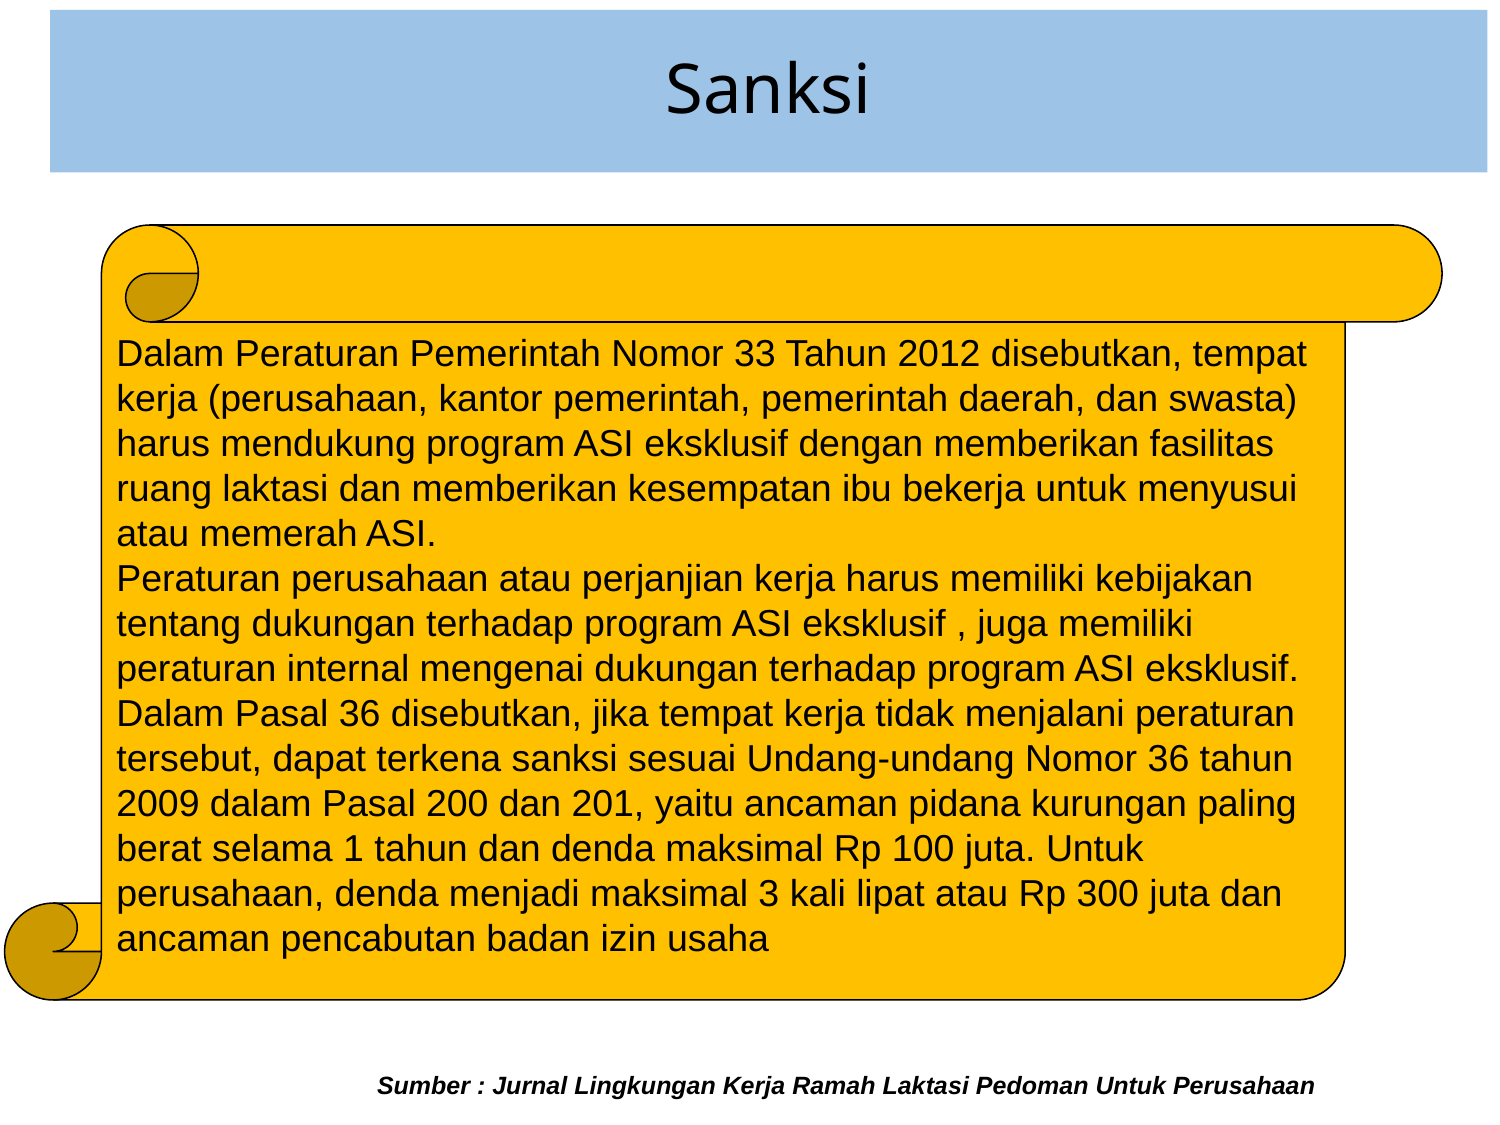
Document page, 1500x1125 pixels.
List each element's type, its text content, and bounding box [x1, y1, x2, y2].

title Sanksi [50, 9, 1488, 173]
text_box Dalam Peraturan Pemerintah Nomor 33 Tahun 2012 disebutkan, tempat kerja (perusahaan, kantor pemerintah, pemerintah daerah, dan swasta) harus mendukung program ASI eksklusif dengan memberikan fasilitas ruang laktasi dan memberikan kesempatan ibu bekerja untuk menyusui atau memerah ASI. Peraturan perusahaan atau perjanjian kerja harus memiliki kebijakan tentang dukungan terhadap program ASI eksklusif , juga memiliki peraturan internal mengenai dukungan terhadap program ASI eksklusif. Dalam Pasal 36 disebutkan, jika tempat kerja tidak menjalani peraturan tersebut, dapat terkena sanksi sesuai Undang-undang Nomor 36 tahun 2009 dalam Pasal 200 dan 201, yaitu ancaman pidana kurungan paling berat selama 1 tahun dan denda maksimal Rp 100 juta. Untuk perusahaan, denda menjadi maksimal 3 kali lipat atau Rp 300 juta dan ancaman pencabutan badan izin usaha [4, 224, 1443, 1000]
text_box Sumber : Jurnal Lingkungan Kerja Ramah Laktasi Pedoman Untuk Perusahaan [362, 1061, 1500, 1107]
